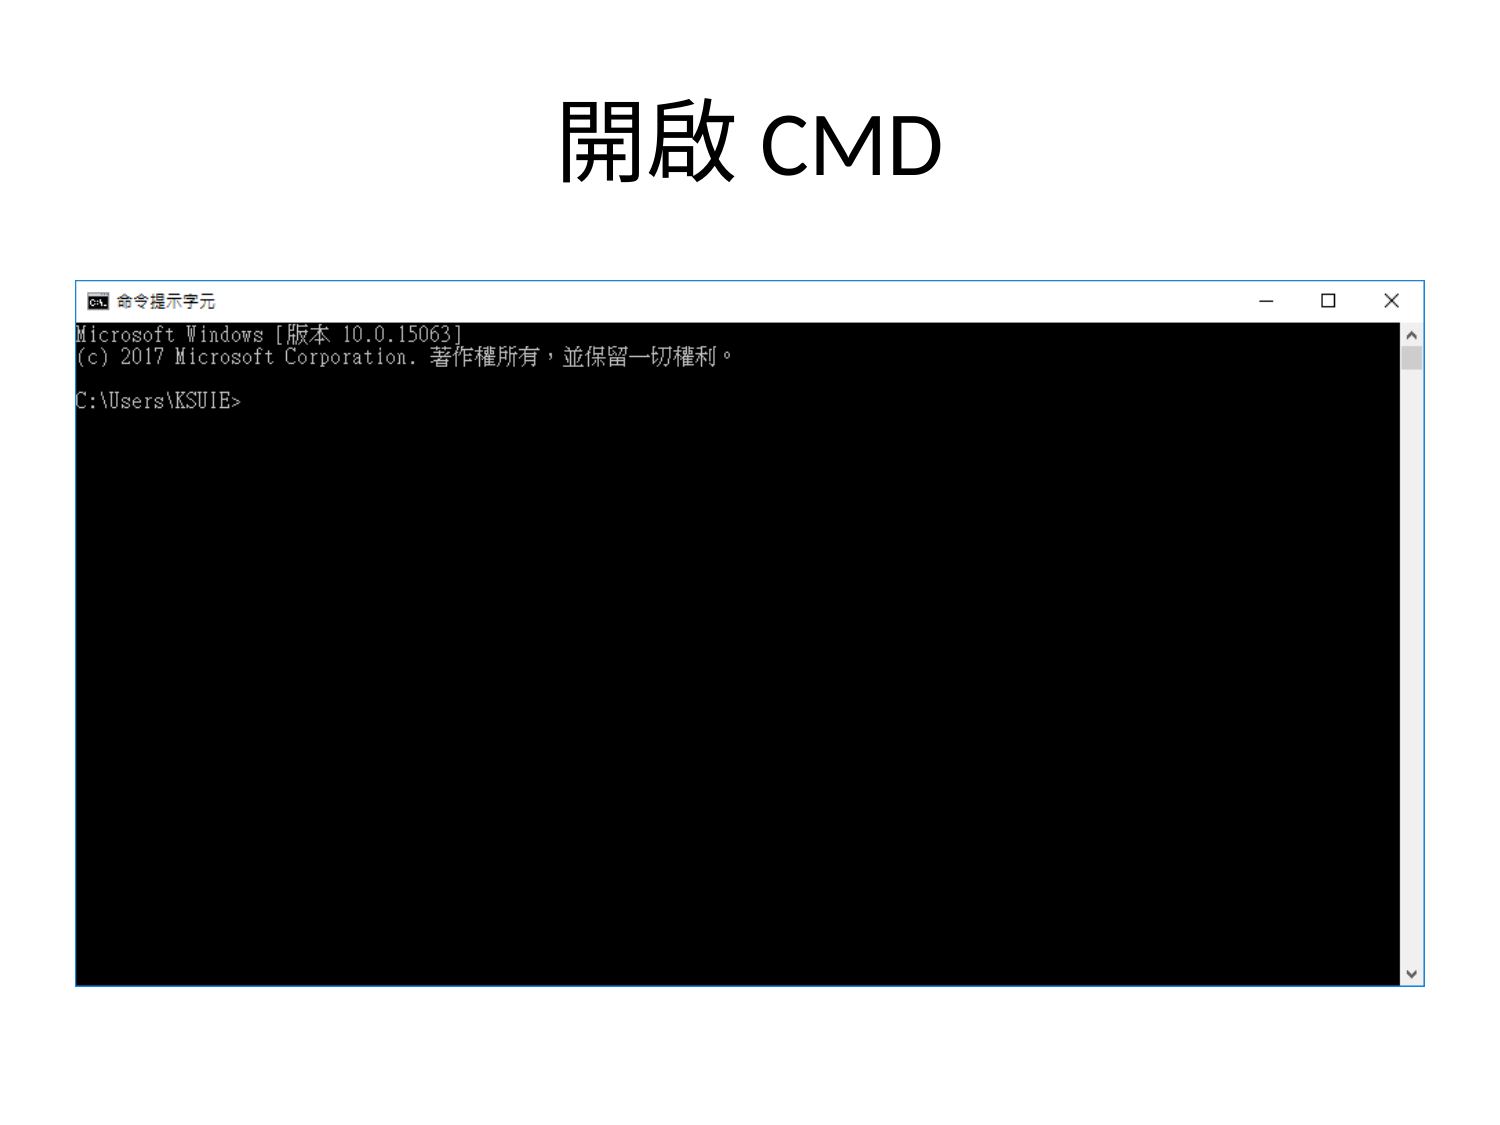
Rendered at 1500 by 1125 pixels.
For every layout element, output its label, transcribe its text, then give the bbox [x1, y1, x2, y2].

title 開啟CMD [75, 45, 1425, 233]
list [74, 280, 1426, 987]
